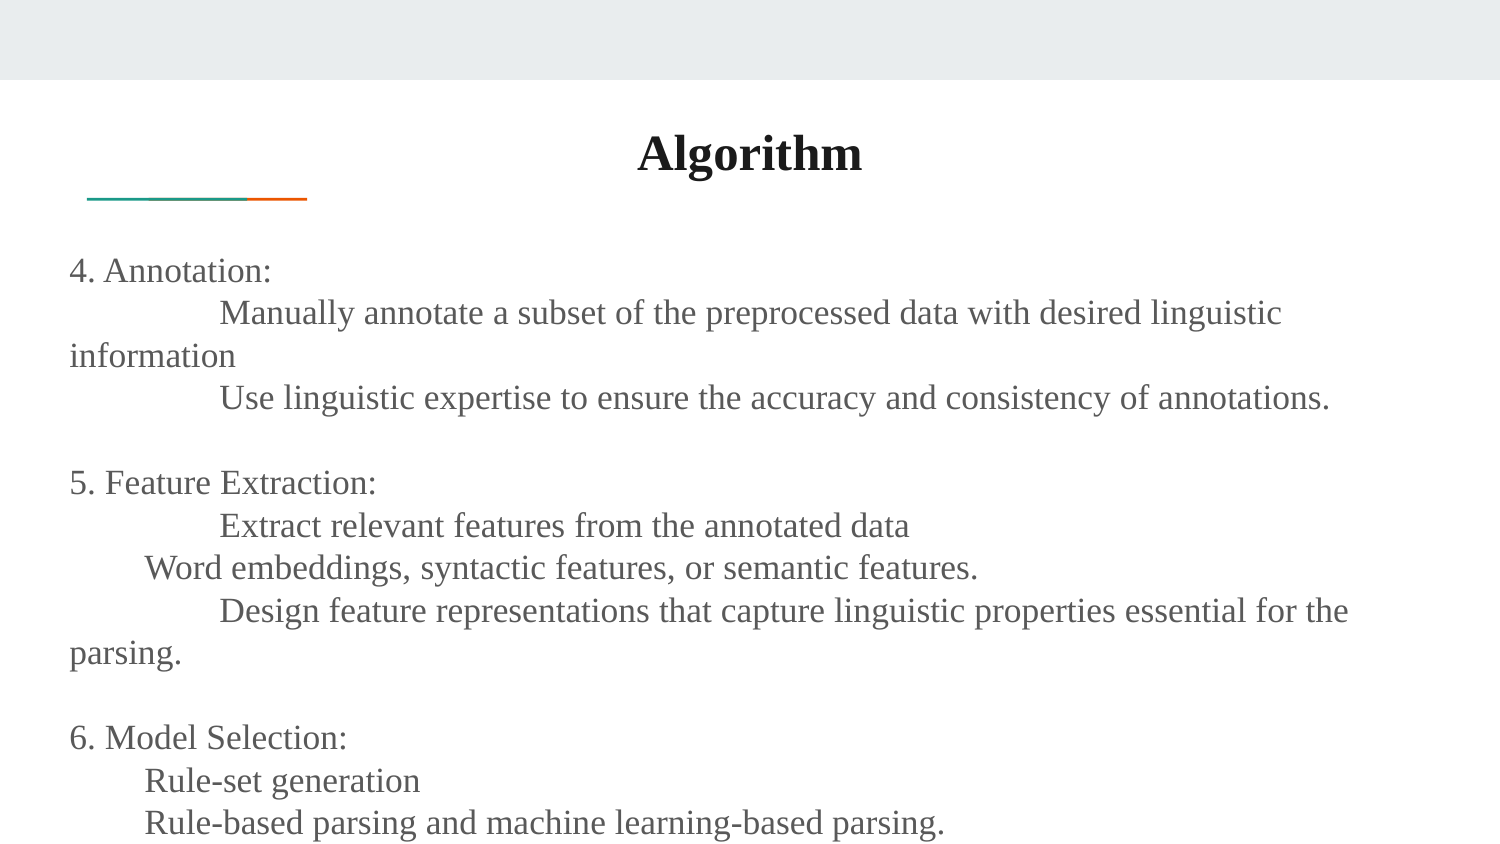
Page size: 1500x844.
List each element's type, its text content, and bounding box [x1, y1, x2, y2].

title Algorithm [119, 105, 1381, 193]
text_box 4. Annotation: Manually annotate a subset of the preprocessed data with desired linguistic information Use linguistic expertise to ensure the accuracy and consistency of annotations. 5. Feature Extraction: Extract relevant features from the annotated data Word embeddings, syntactic features, or semantic features. Design feature representations that capture linguistic properties essential for the parsing. 6. Model Selection: Rule-set generation Rule-based parsing and machine learning-based parsing. [54, 231, 1446, 844]
